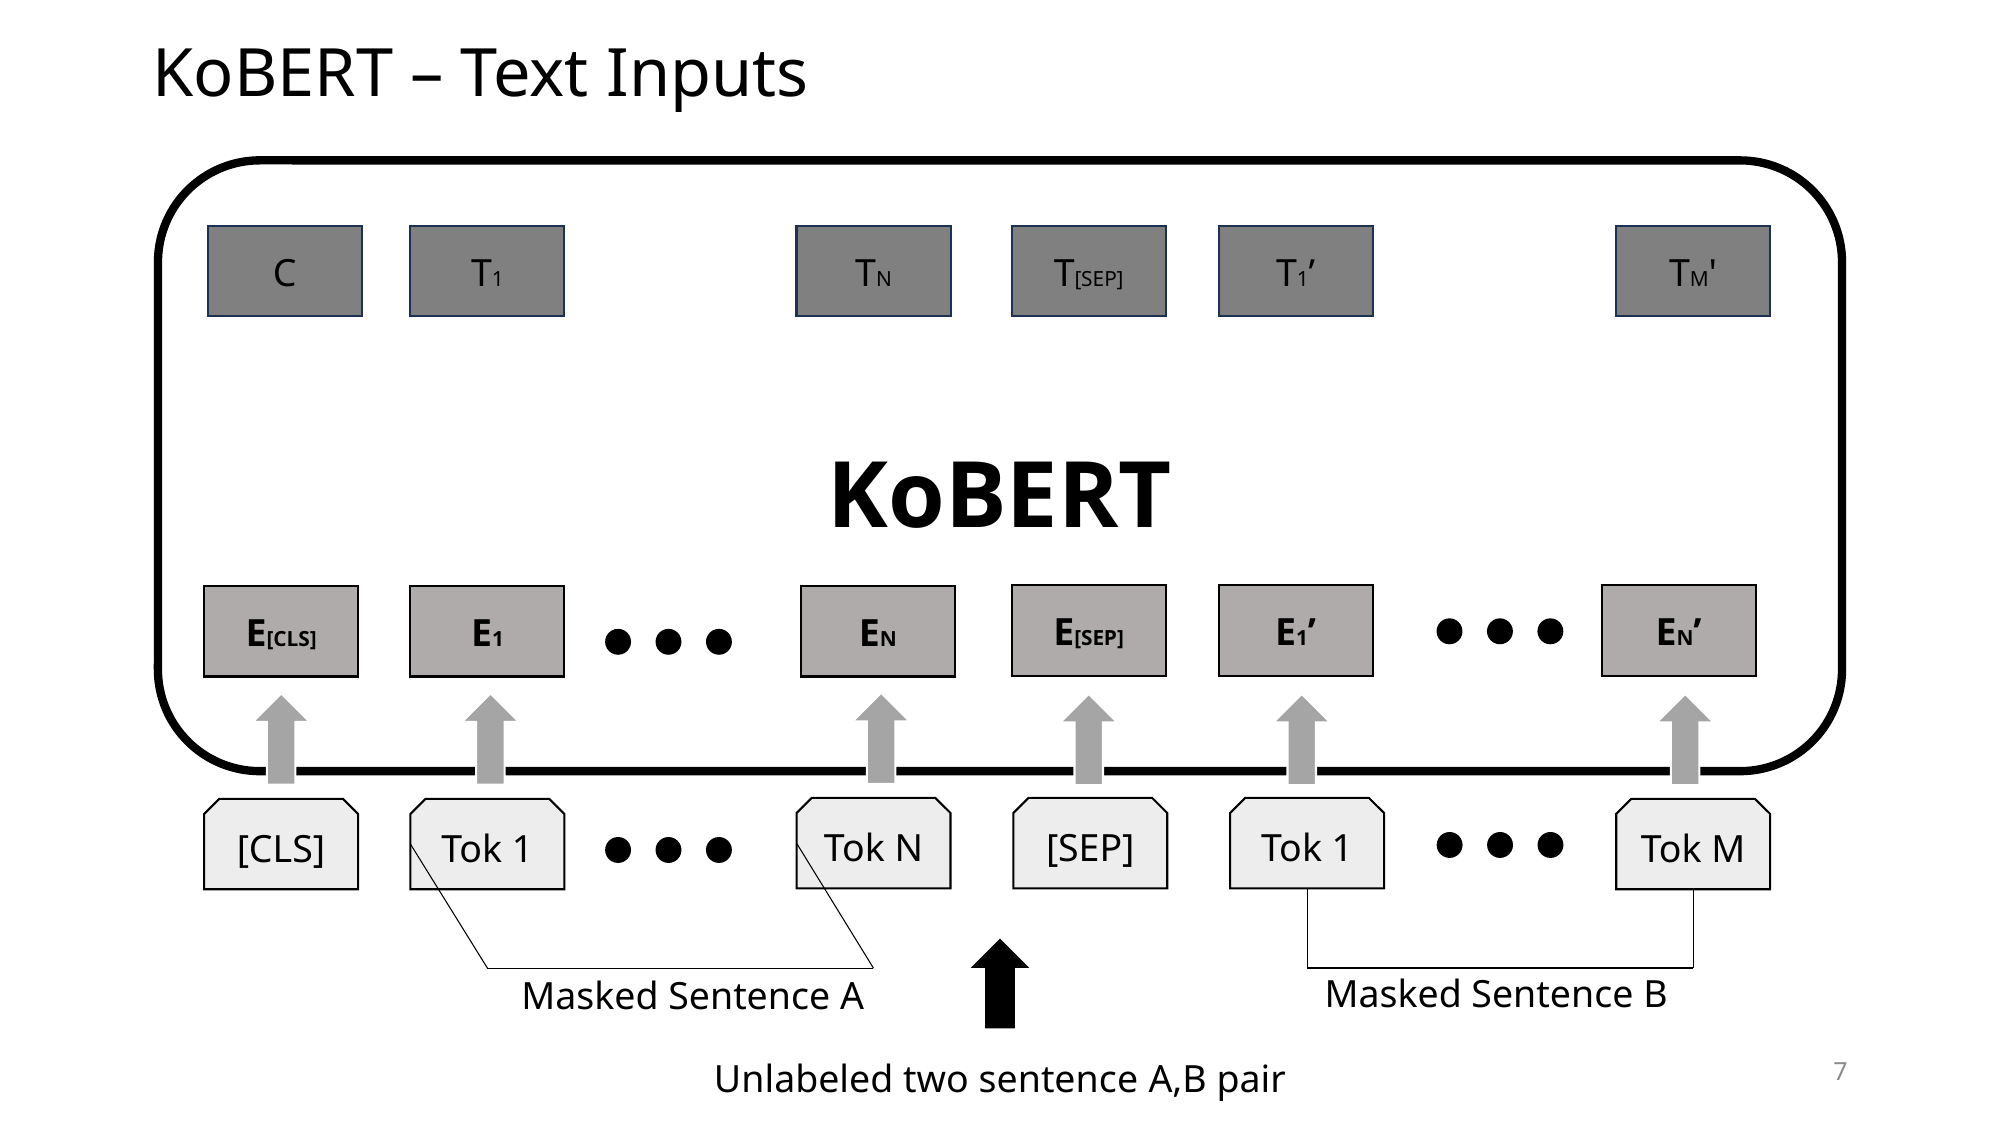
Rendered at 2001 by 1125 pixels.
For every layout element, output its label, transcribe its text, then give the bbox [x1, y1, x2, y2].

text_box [796, 797, 1385, 889]
text_box T1 [409, 225, 565, 317]
text_box E1 [409, 585, 565, 678]
text_box [1654, 692, 1717, 787]
text_box [1057, 692, 1120, 787]
text_box T1’ [1218, 225, 1374, 317]
text_box C [207, 225, 363, 317]
text_box TM' [1615, 225, 1771, 317]
text_box Tok M [1615, 797, 1772, 891]
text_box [606, 629, 731, 654]
text_box [156, 184, 1844, 773]
text_box Masked Sentence B [1309, 968, 1683, 1023]
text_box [487, 888, 874, 969]
text_box KoBERT [812, 428, 1187, 553]
text_box [459, 691, 522, 786]
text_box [606, 838, 731, 862]
text_box T[SEP] [1011, 225, 1167, 317]
slide_number 7 [1412, 1042, 1863, 1103]
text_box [1437, 619, 1563, 644]
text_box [204, 798, 565, 890]
title KoBERT – Text Inputs [137, 0, 1863, 184]
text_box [1437, 832, 1563, 857]
text_box [1270, 692, 1333, 787]
text_box [250, 691, 313, 786]
text_box E1’ [1218, 584, 1374, 677]
text_box Masked Sentence A [506, 964, 880, 1025]
text_box EN [800, 585, 956, 678]
text_box [850, 691, 913, 785]
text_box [1307, 888, 1694, 968]
text_box TN [795, 225, 952, 317]
text_box E[SEP] [1011, 584, 1167, 677]
text_box Unlabeled two sentence A,B pair [699, 1047, 1301, 1108]
text_box E[CLS] [203, 585, 359, 678]
text_box [965, 935, 1035, 1031]
text_box EN’ [1601, 584, 1757, 677]
